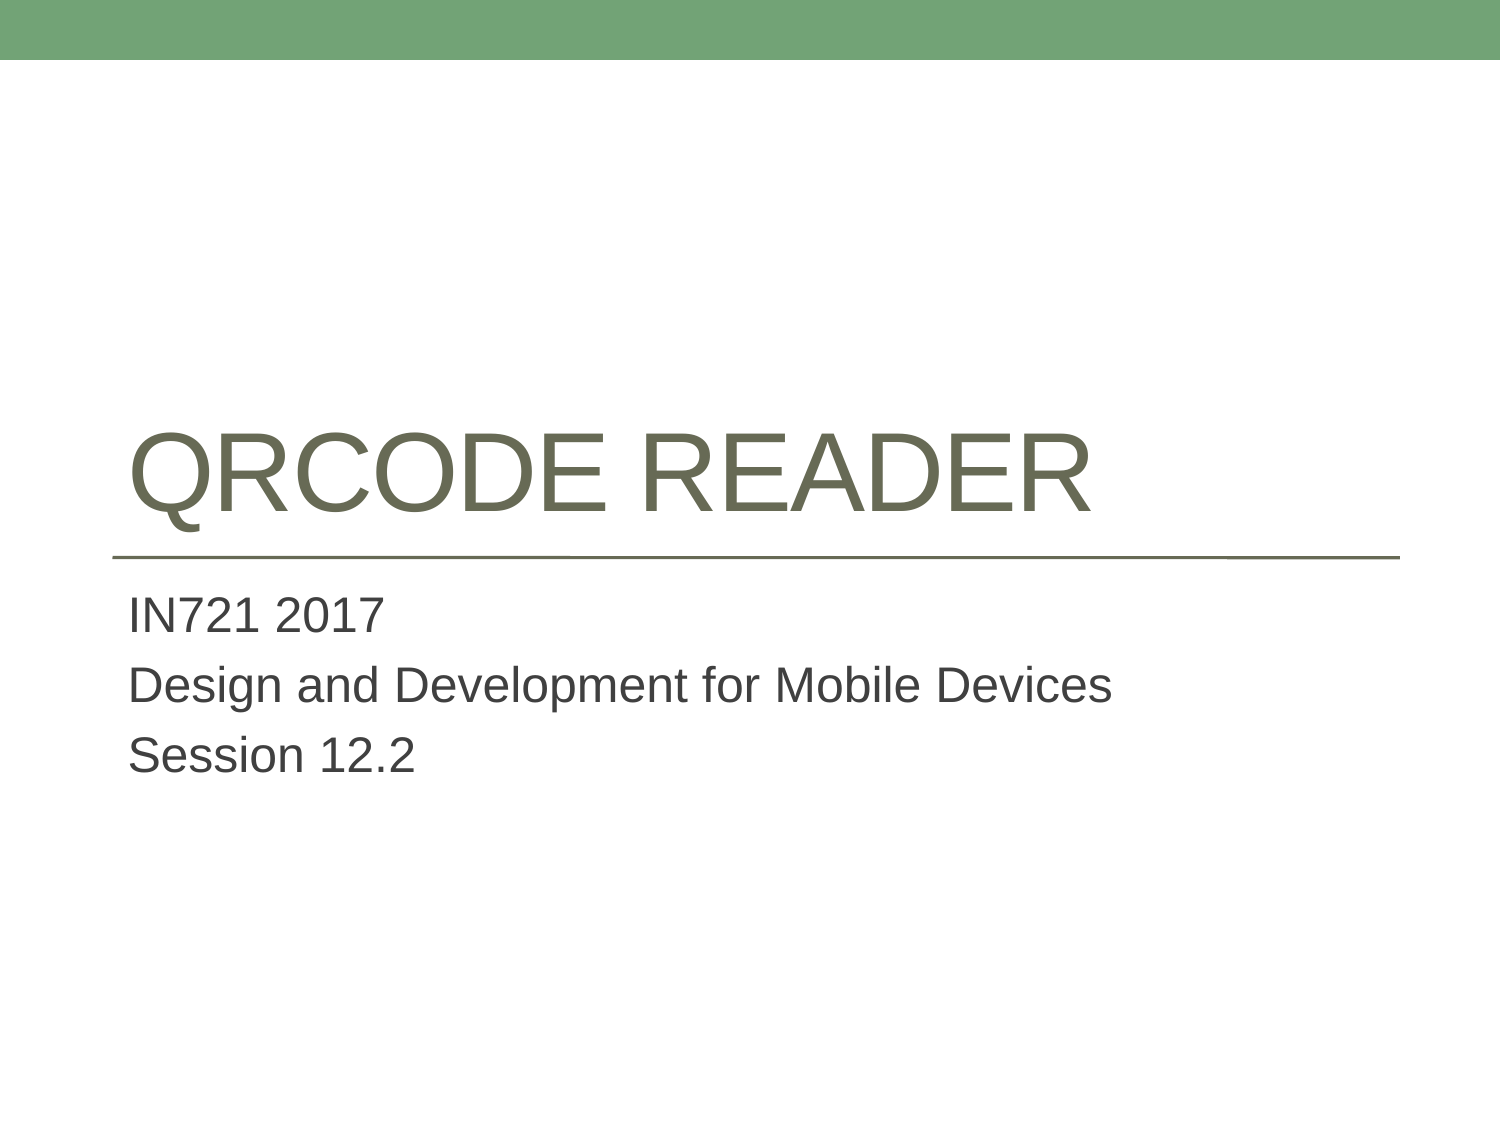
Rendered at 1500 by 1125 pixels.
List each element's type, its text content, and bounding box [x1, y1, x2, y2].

subtitle IN721 2017 Design and Development for Mobile Devices Session 12.2 [112, 575, 1400, 863]
title QRCode Reader [112, 224, 1400, 542]
